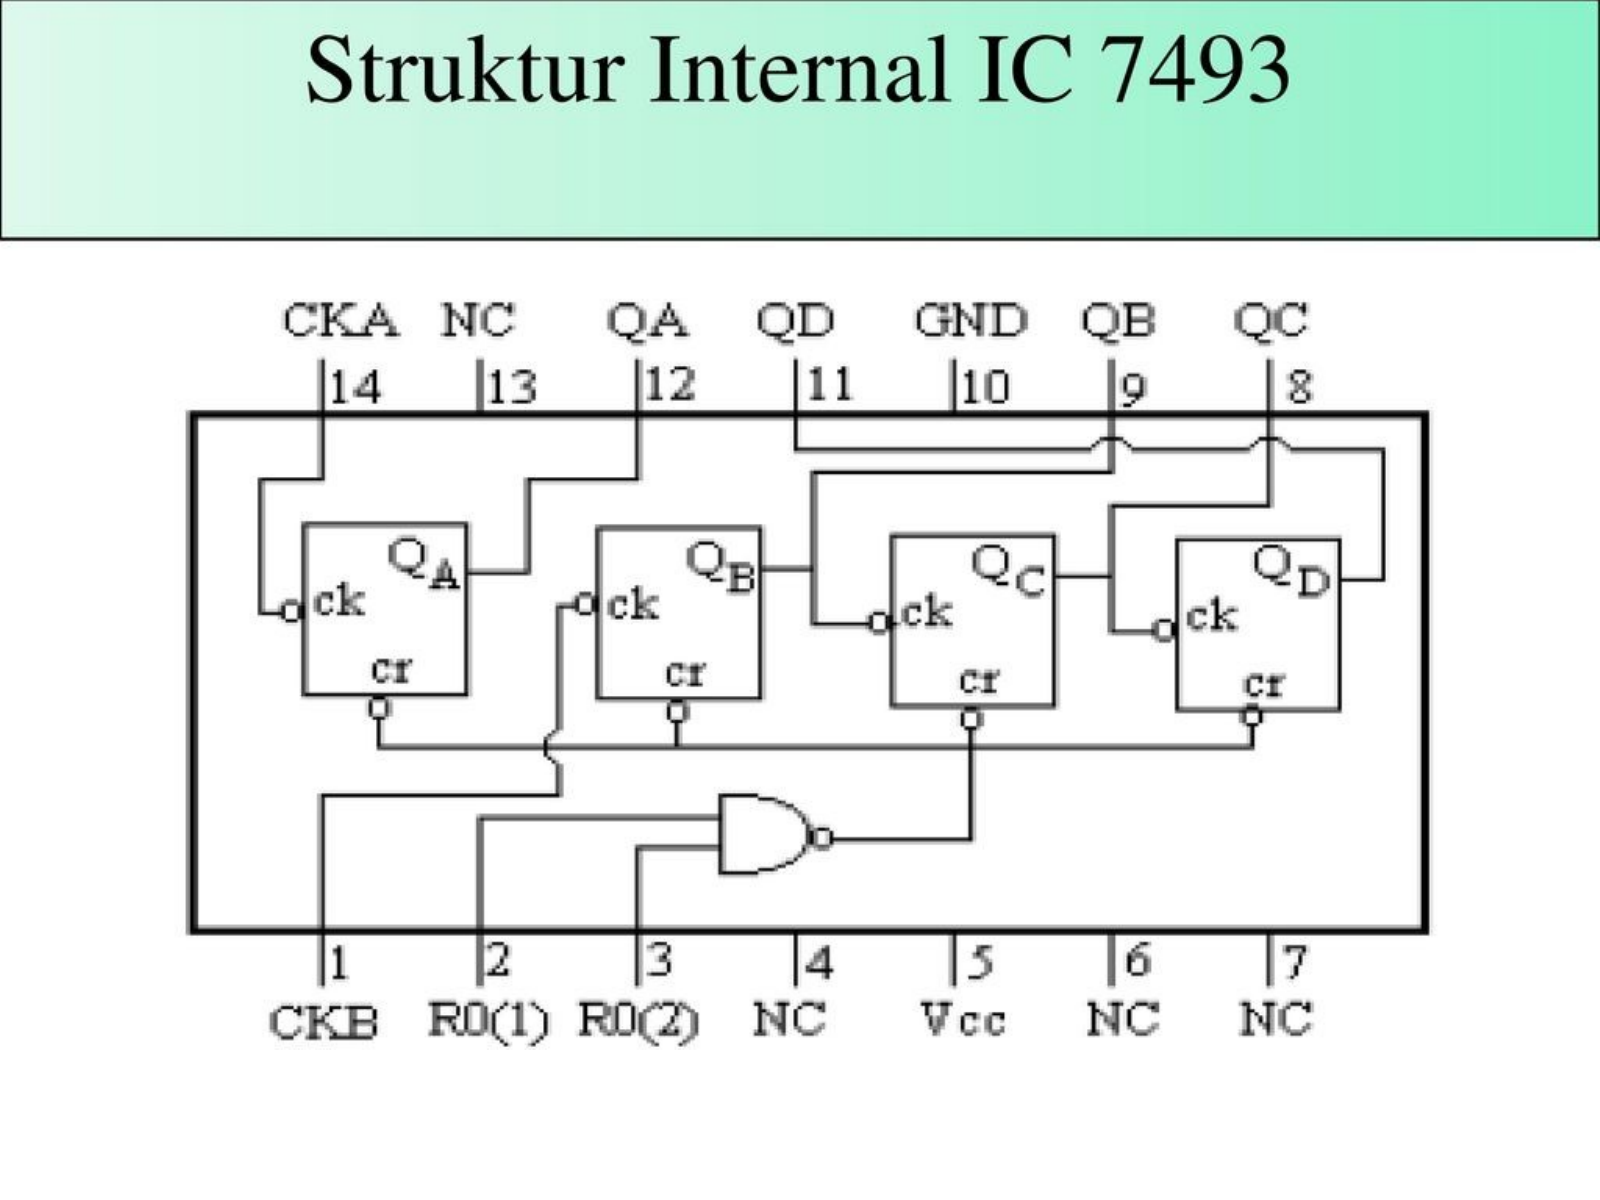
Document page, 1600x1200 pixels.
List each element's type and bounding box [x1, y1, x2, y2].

picture [0, 0, 1600, 1051]
